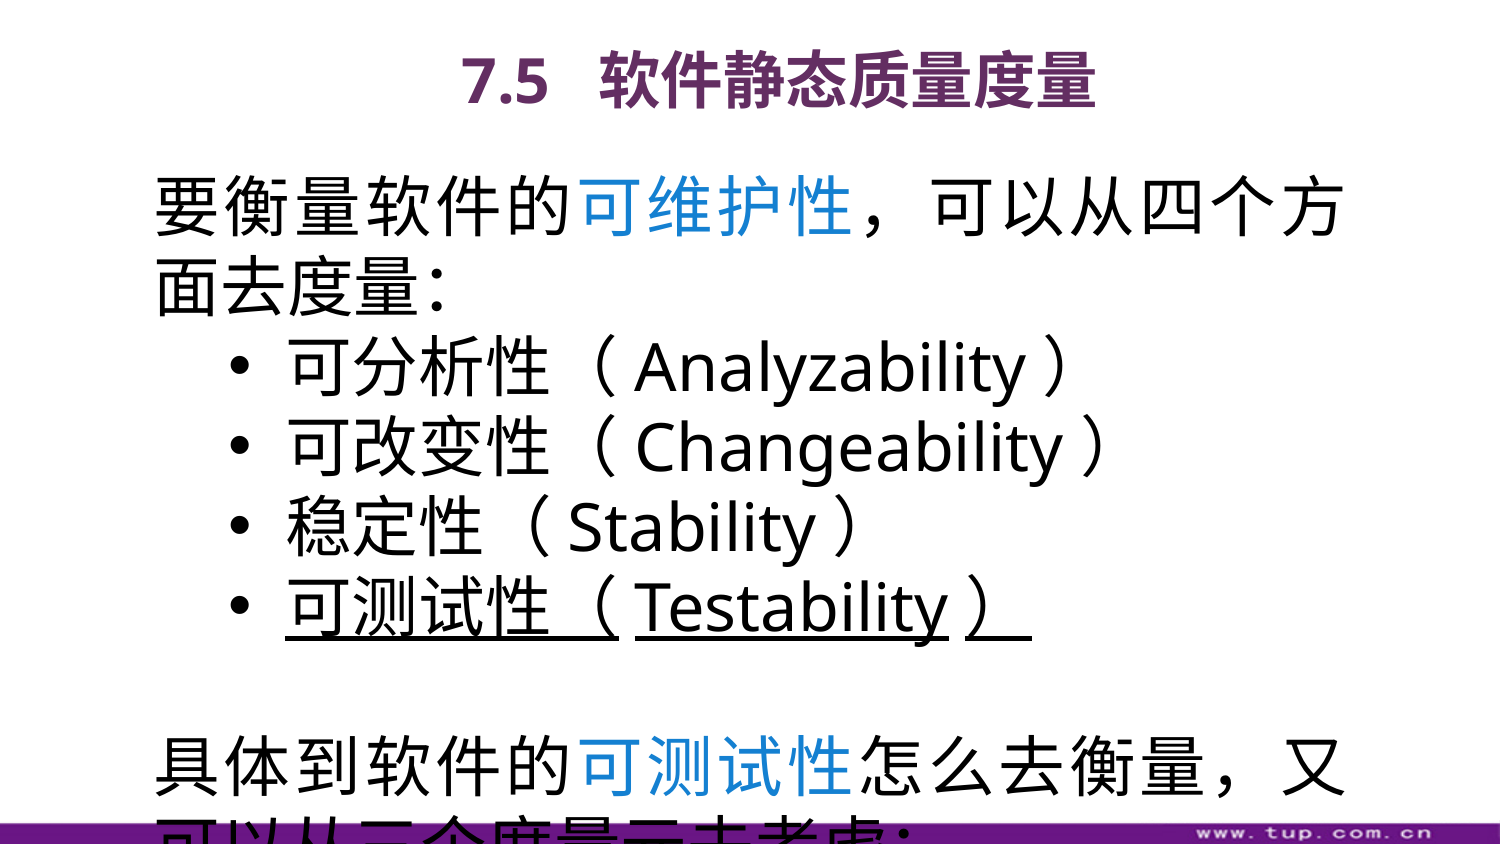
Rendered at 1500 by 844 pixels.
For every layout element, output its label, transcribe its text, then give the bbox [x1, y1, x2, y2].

subtitle 要衡量软件的可维护性，可以从四个方面去度量： 可分析性（Analyzability） 可改变性（Changeability） 稳定性（Stability） 可测试性（Testability） 具体到软件的可测试性怎么去衡量，又可以从三个度量元去考虑： 圈复杂度 输入的个数 输出的个数 [142, 159, 1359, 445]
title 7.5 软件静态质量度量 [142, 35, 1418, 217]
picture [0, 820, 1500, 844]
